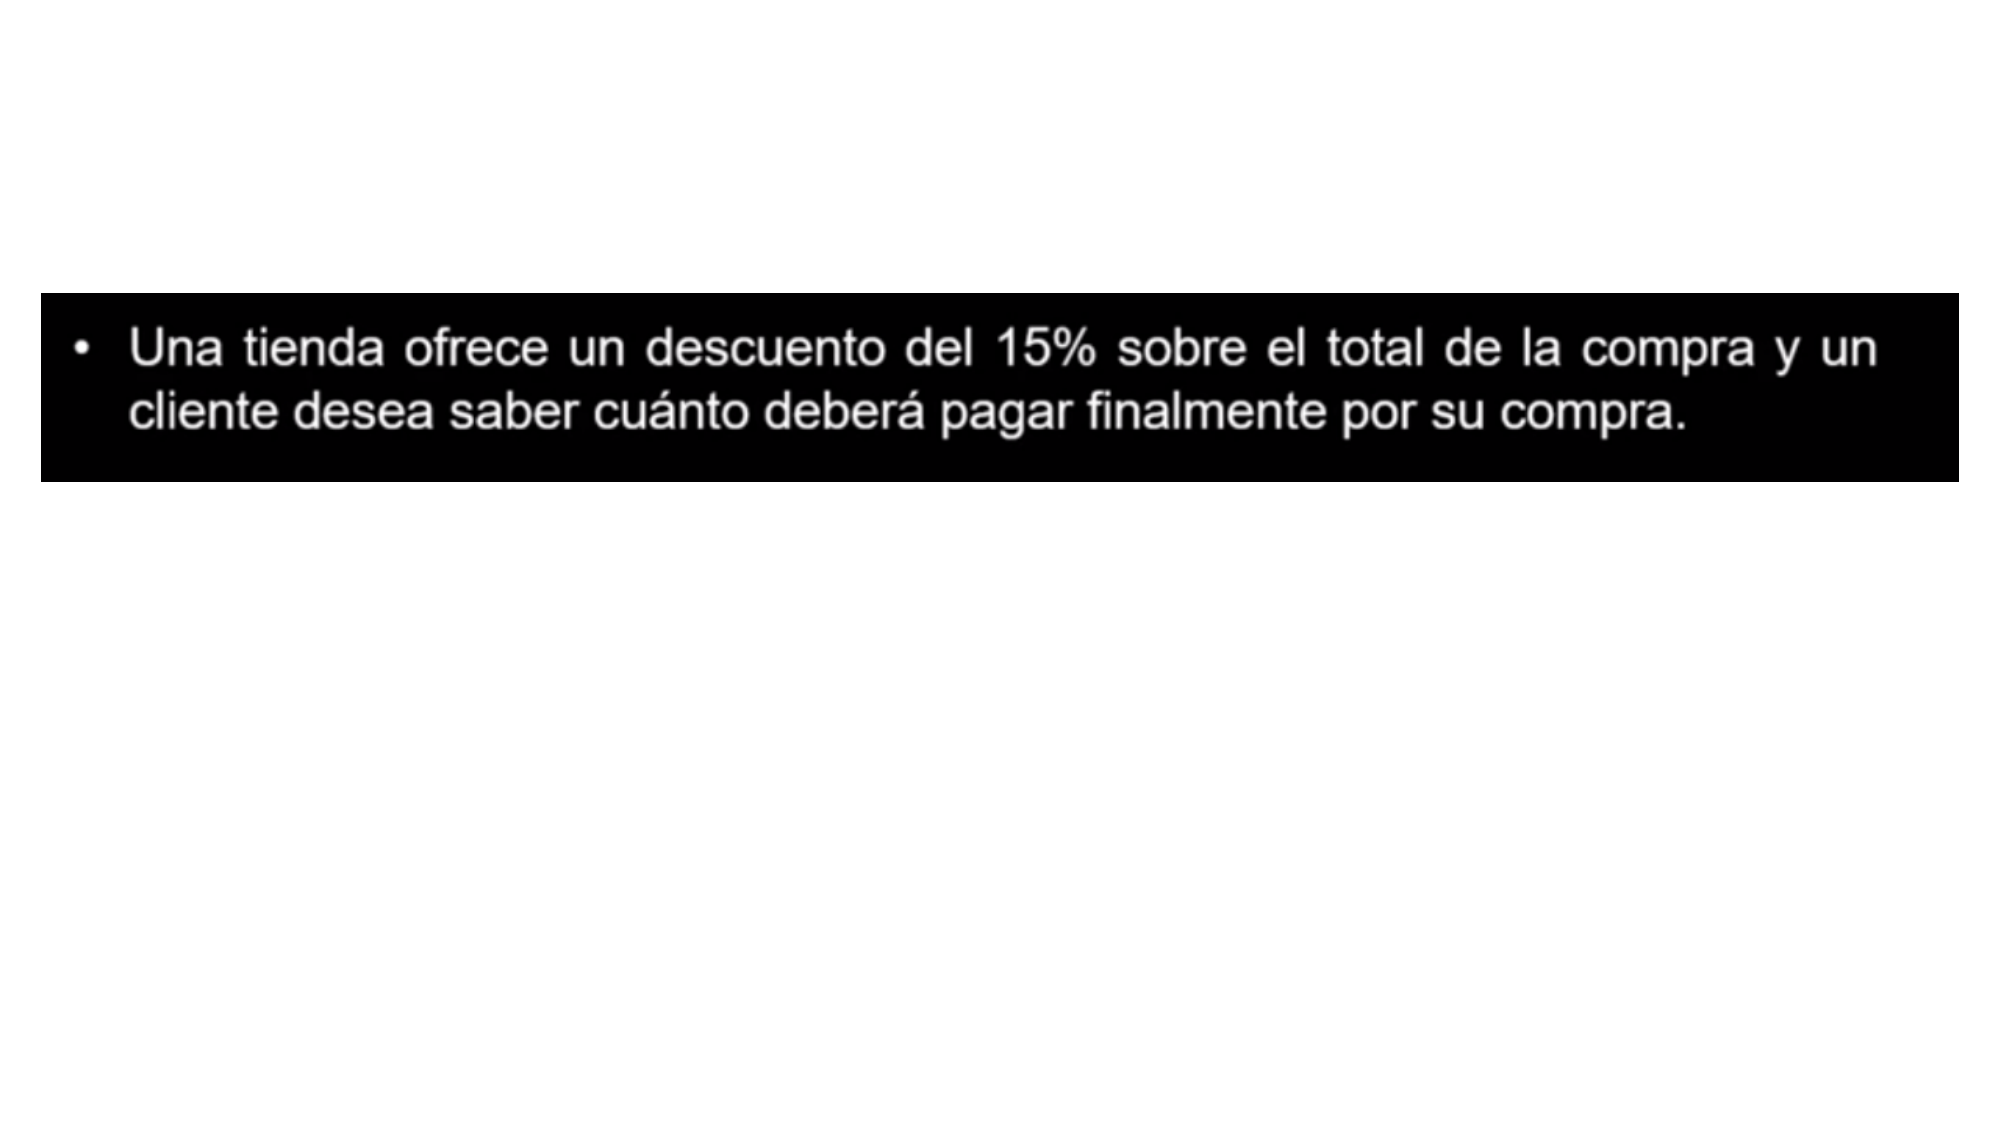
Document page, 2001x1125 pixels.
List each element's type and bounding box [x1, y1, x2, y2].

picture [41, 293, 1959, 482]
